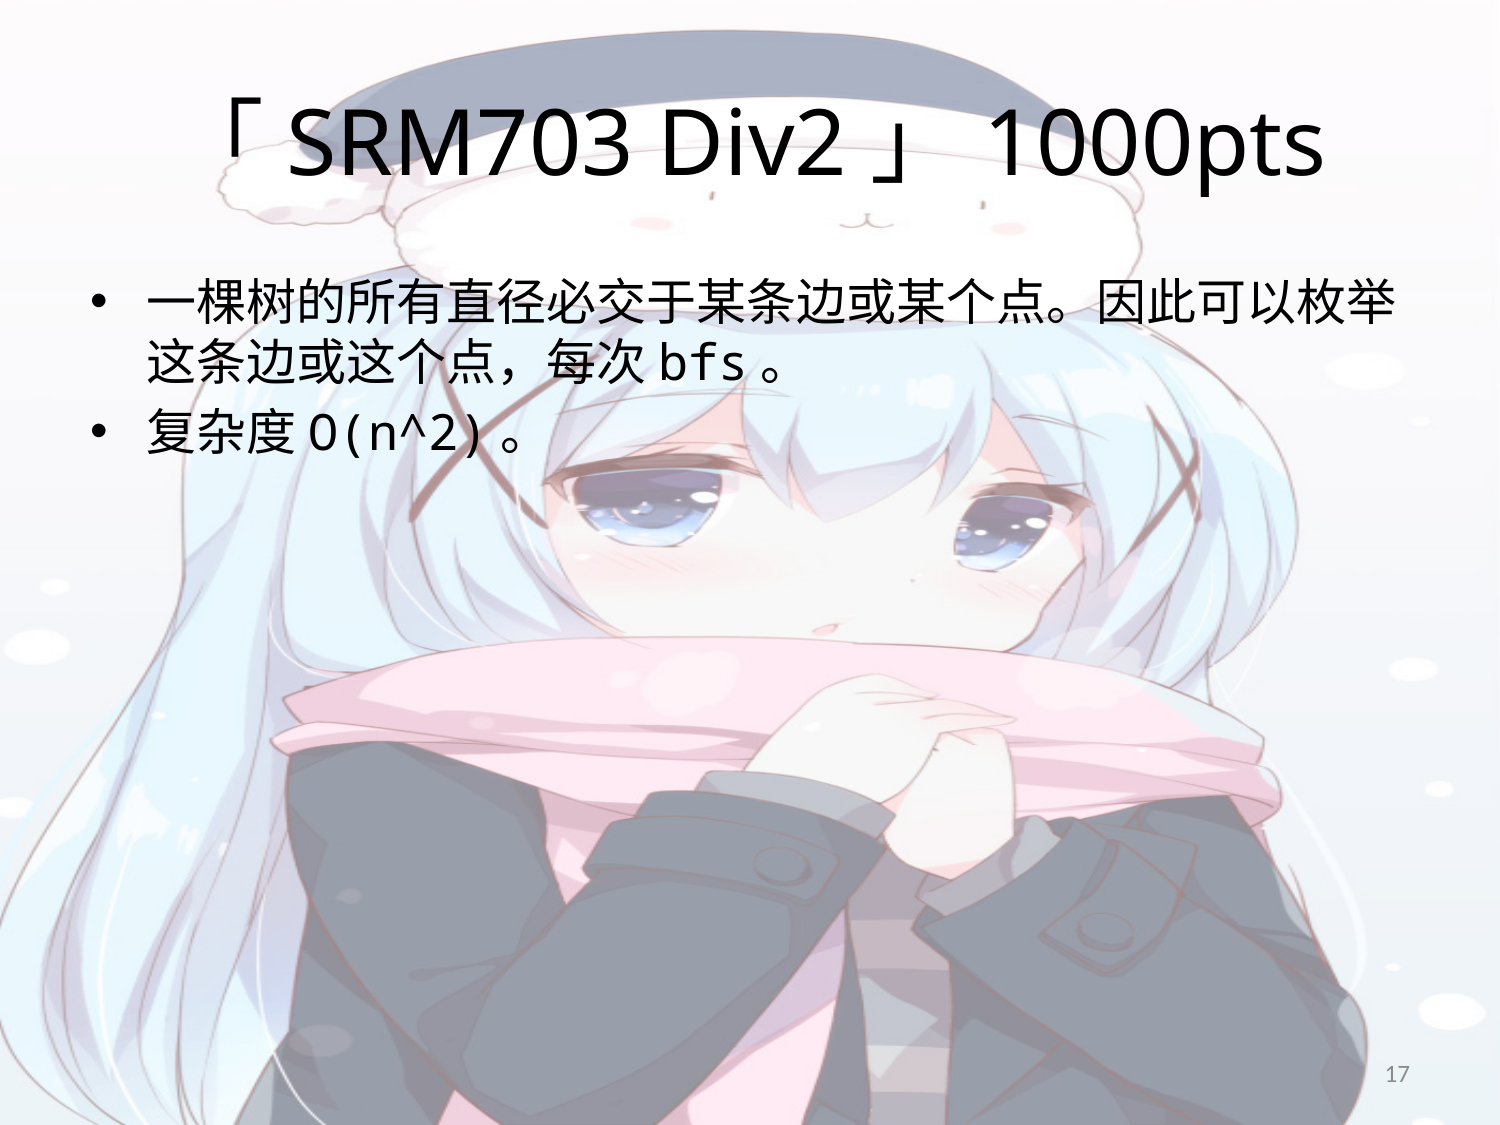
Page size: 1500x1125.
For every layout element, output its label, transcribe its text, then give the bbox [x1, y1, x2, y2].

slide_number 17 [1074, 1042, 1425, 1103]
title 「SRM703 Div2」1000pts [75, 45, 1425, 233]
list 一棵树的所有直径必交于某条边或某个点。因此可以枚举这条边或这个点，每次bfs。 复杂度O(n^2)。 [75, 262, 1425, 1005]
